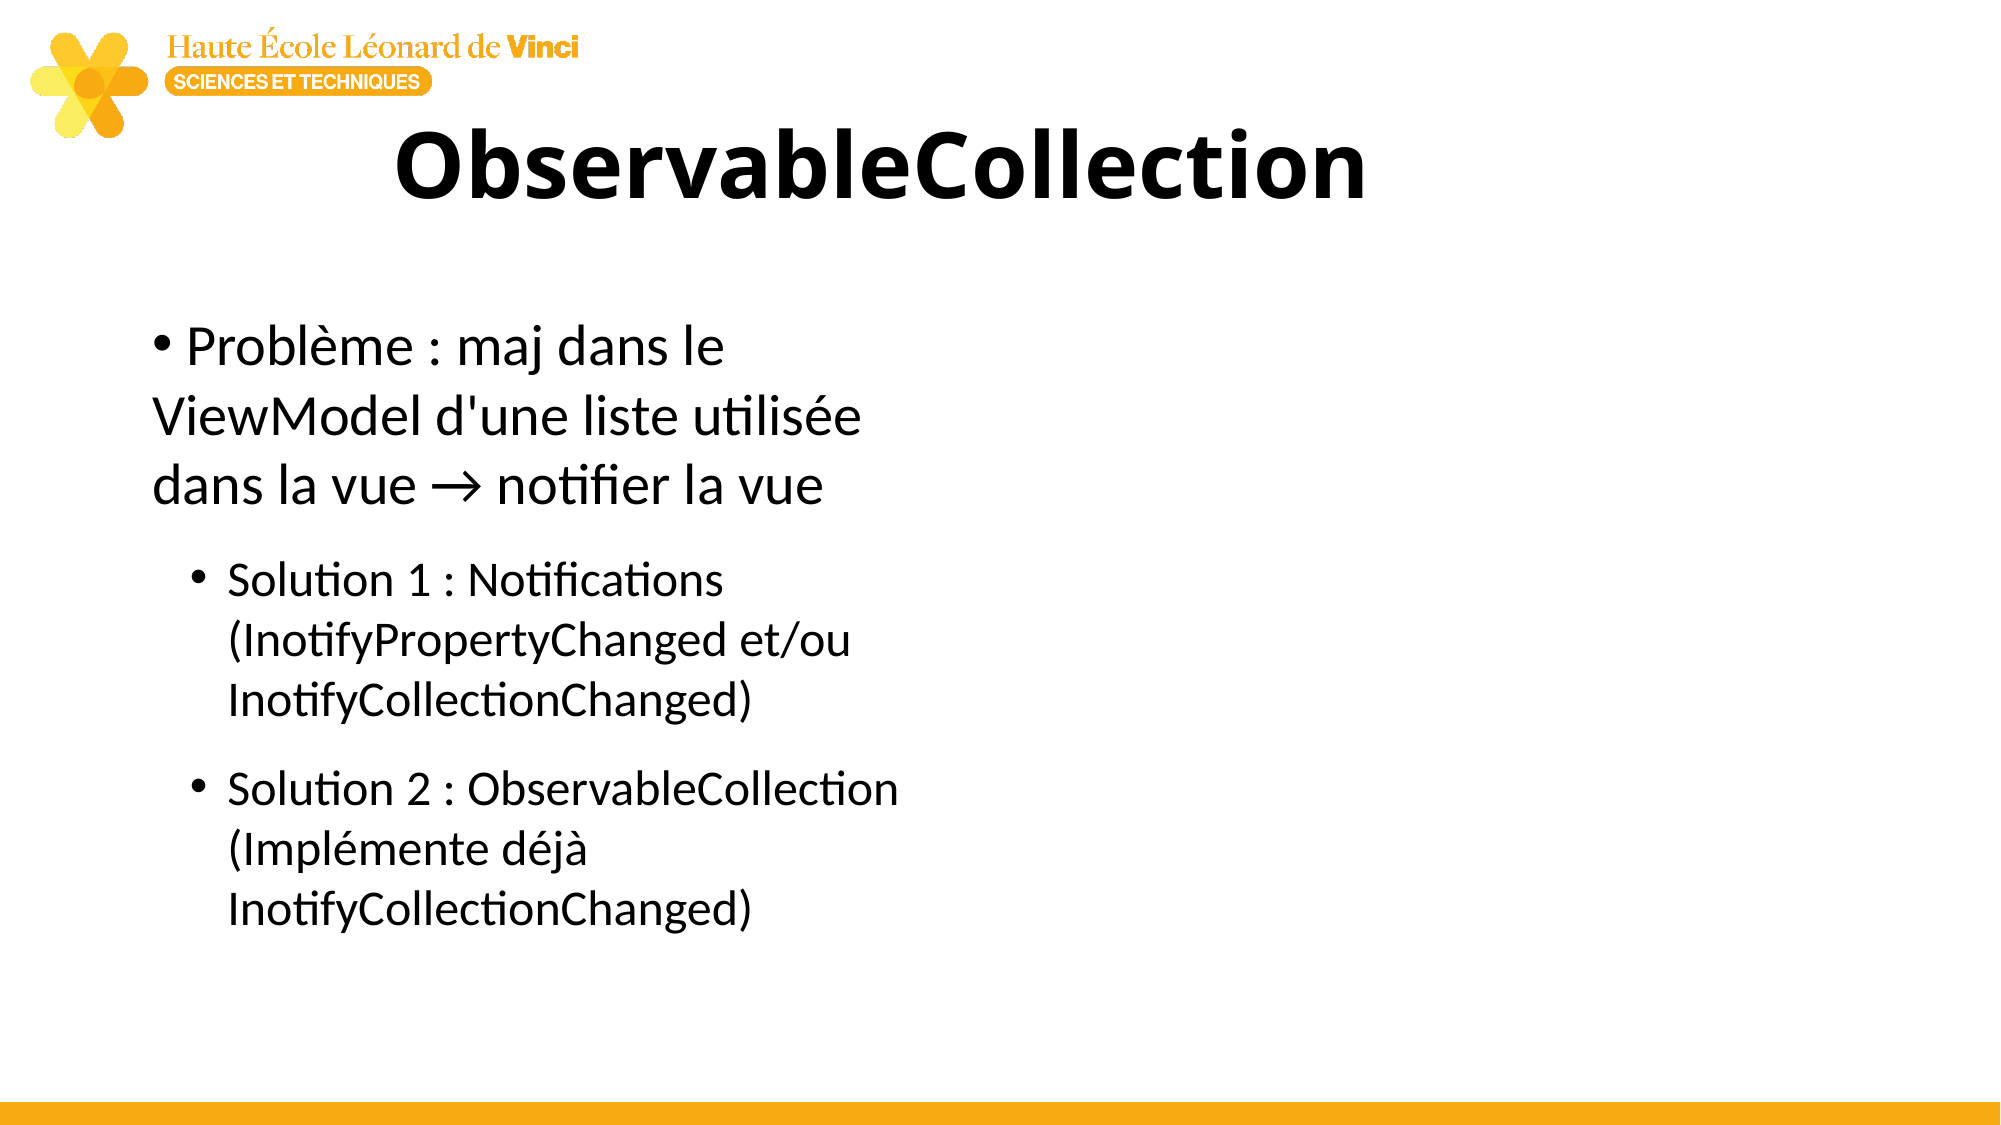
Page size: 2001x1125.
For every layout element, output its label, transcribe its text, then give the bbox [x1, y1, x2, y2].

title ObservableCollection [378, 59, 1863, 278]
picture [30, 27, 578, 138]
list Problème : maj dans le ViewModel d'une liste utilisée dans la vue → notifier la vue Solution 1 : Notifications (InotifyPropertyChanged et/ou InotifyCollectionChanged) Solution 2 : ObservableCollection (Implémente déjà InotifyCollectionChanged) [137, 299, 988, 1014]
